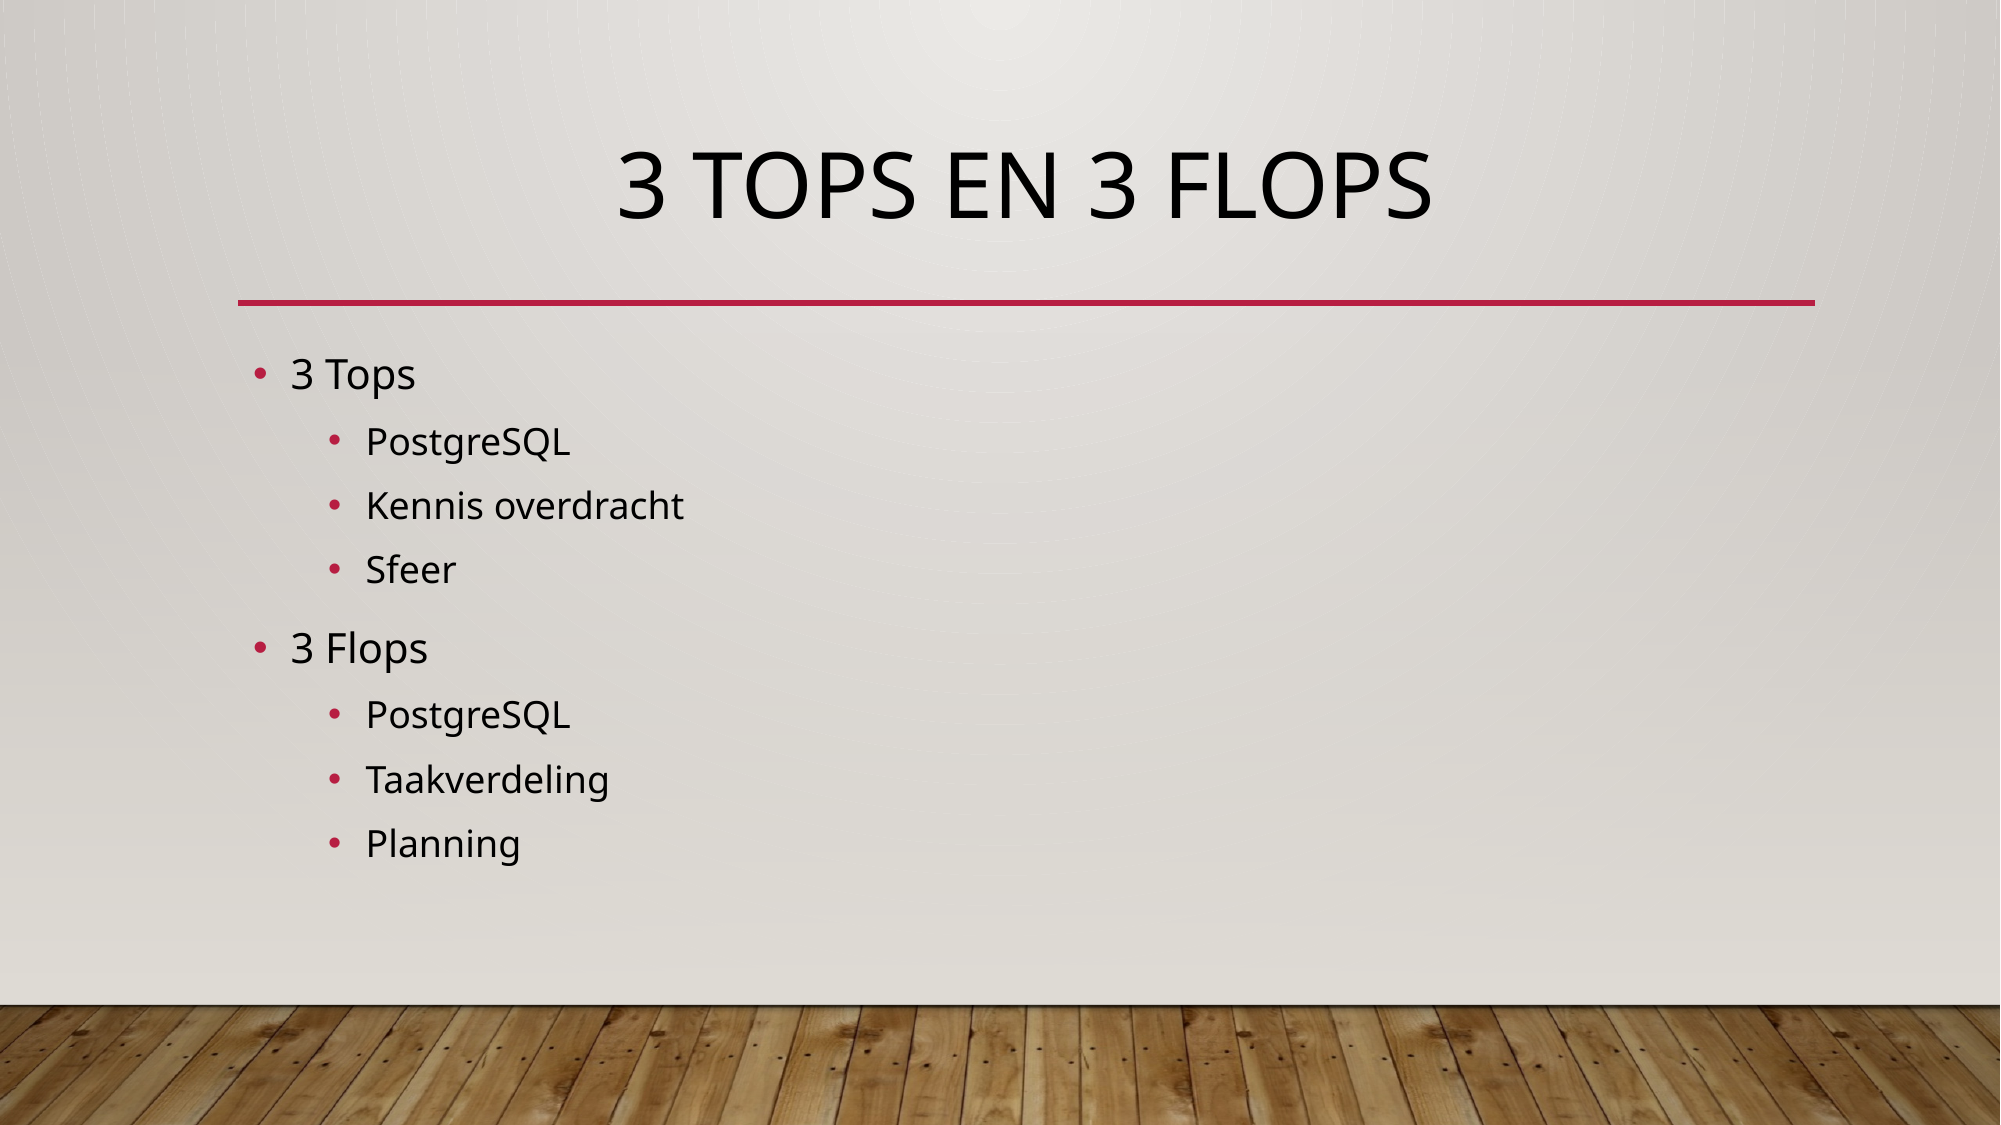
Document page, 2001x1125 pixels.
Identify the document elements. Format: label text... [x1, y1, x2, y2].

picture [0, 1005, 2000, 1125]
title 3 tops en 3 flops [238, 131, 1814, 305]
list 3 Tops PostgreSQL Kennis overdracht Sfeer 3 Flops PostgreSQL Taakverdeling Planning [238, 330, 1814, 897]
